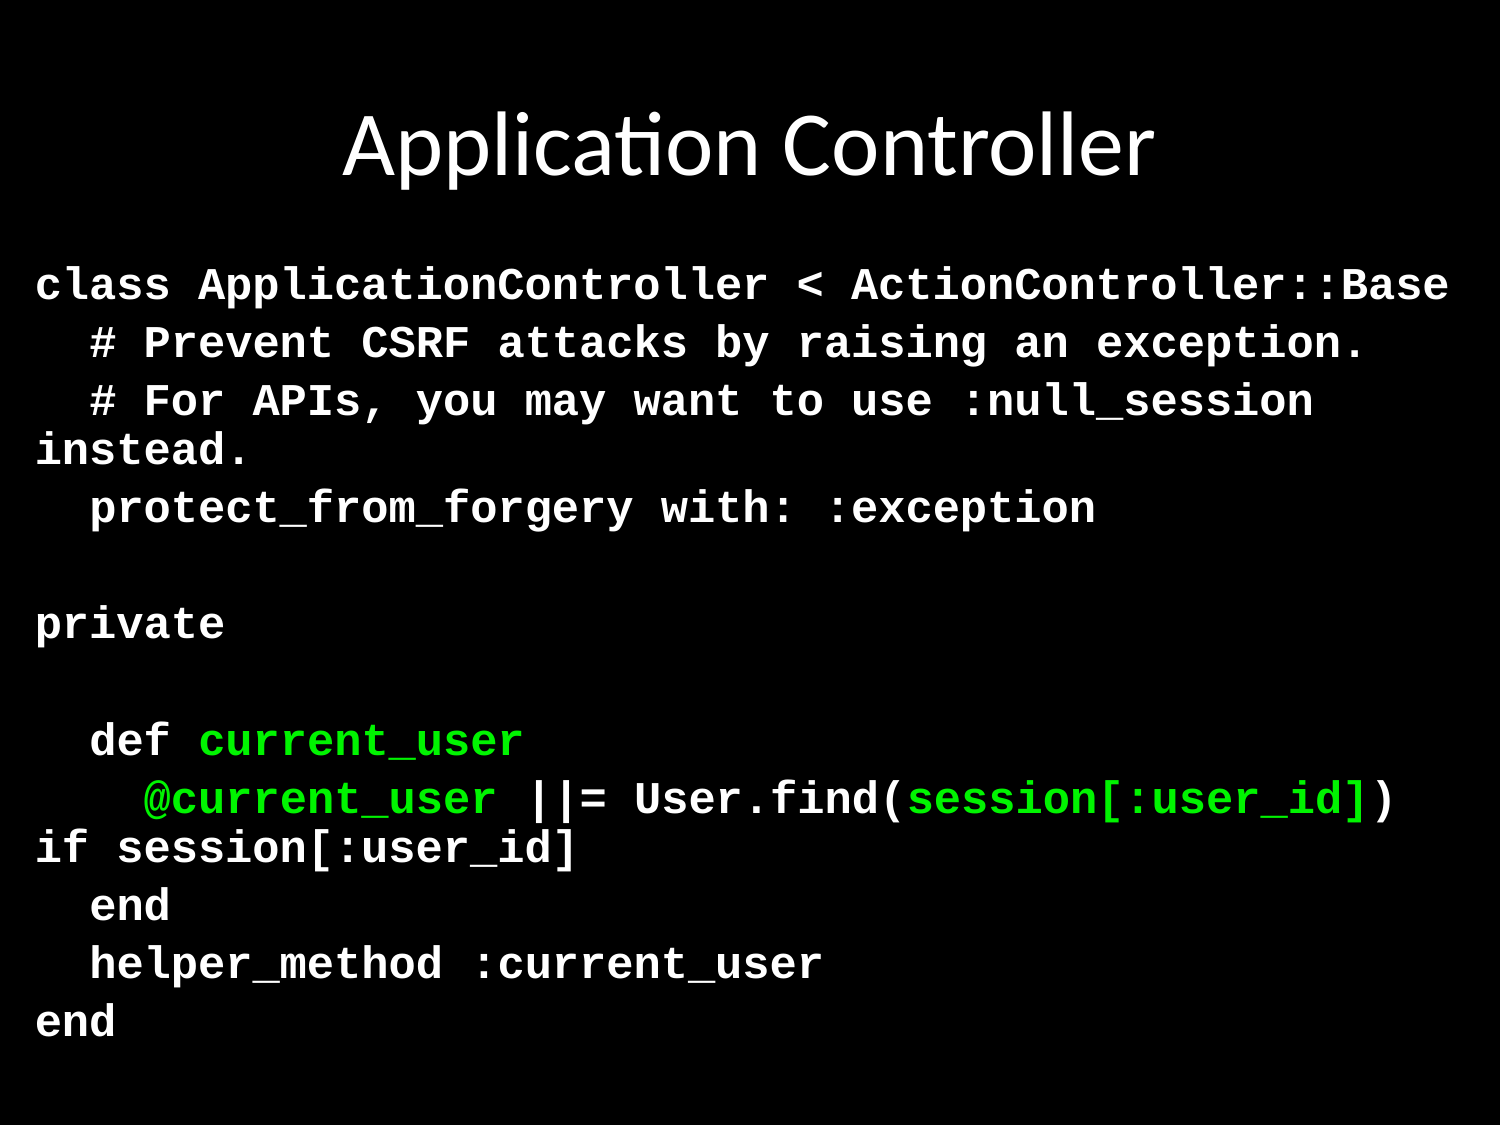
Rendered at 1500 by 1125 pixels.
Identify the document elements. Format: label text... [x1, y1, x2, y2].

list class ApplicationController < ActionController::Base # Prevent CSRF attacks by raising an exception. # For APIs, you may want to use :null_session instead. protect_from_forgery with: :exception private def current_user @current_user ||= User.find(session[:user_id]) if session[:user_id] end helper_method :current_user end [19, 252, 1477, 1104]
title Application Controller [75, 45, 1425, 233]
